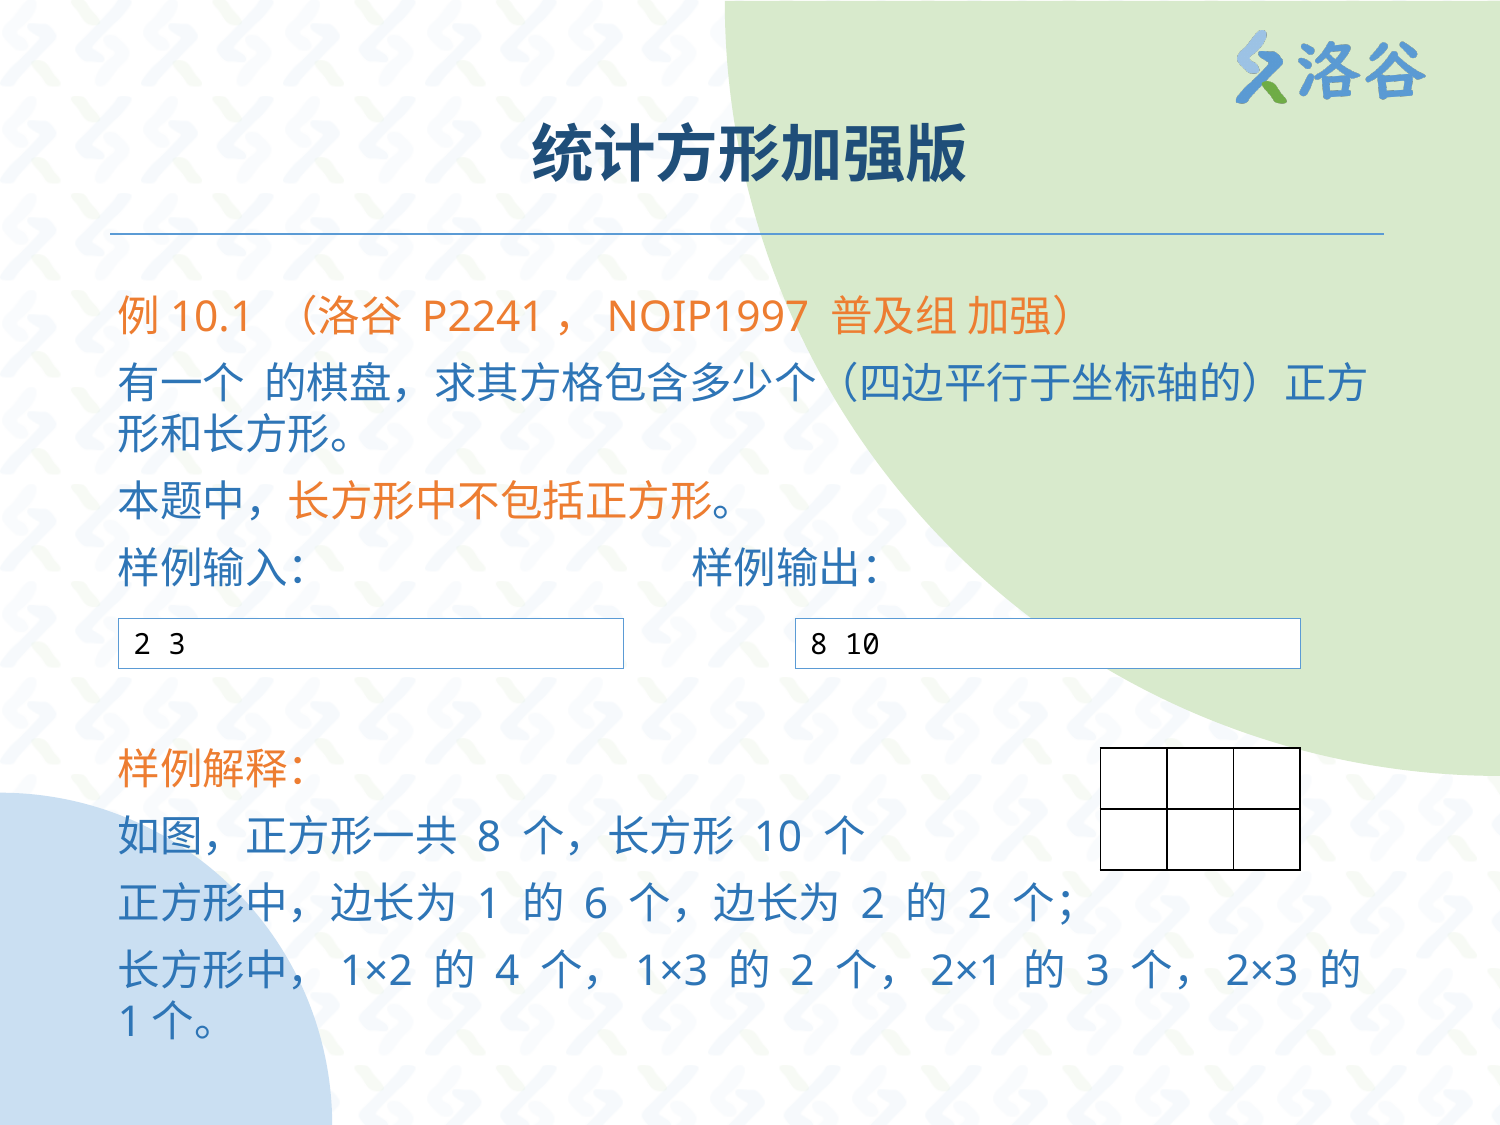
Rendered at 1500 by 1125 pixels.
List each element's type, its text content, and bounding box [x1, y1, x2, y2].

text_box 8 10 [795, 618, 1301, 669]
title 统计方形加强版 [102, 77, 1397, 198]
table_header [1234, 749, 1299, 808]
table_header [1101, 749, 1166, 808]
text_box 2 3 [118, 618, 624, 669]
picture [1235, 26, 1427, 108]
table_header [1168, 749, 1233, 808]
table_cell [1168, 810, 1233, 869]
table_cell [1234, 810, 1299, 869]
table_cell [1101, 810, 1166, 869]
